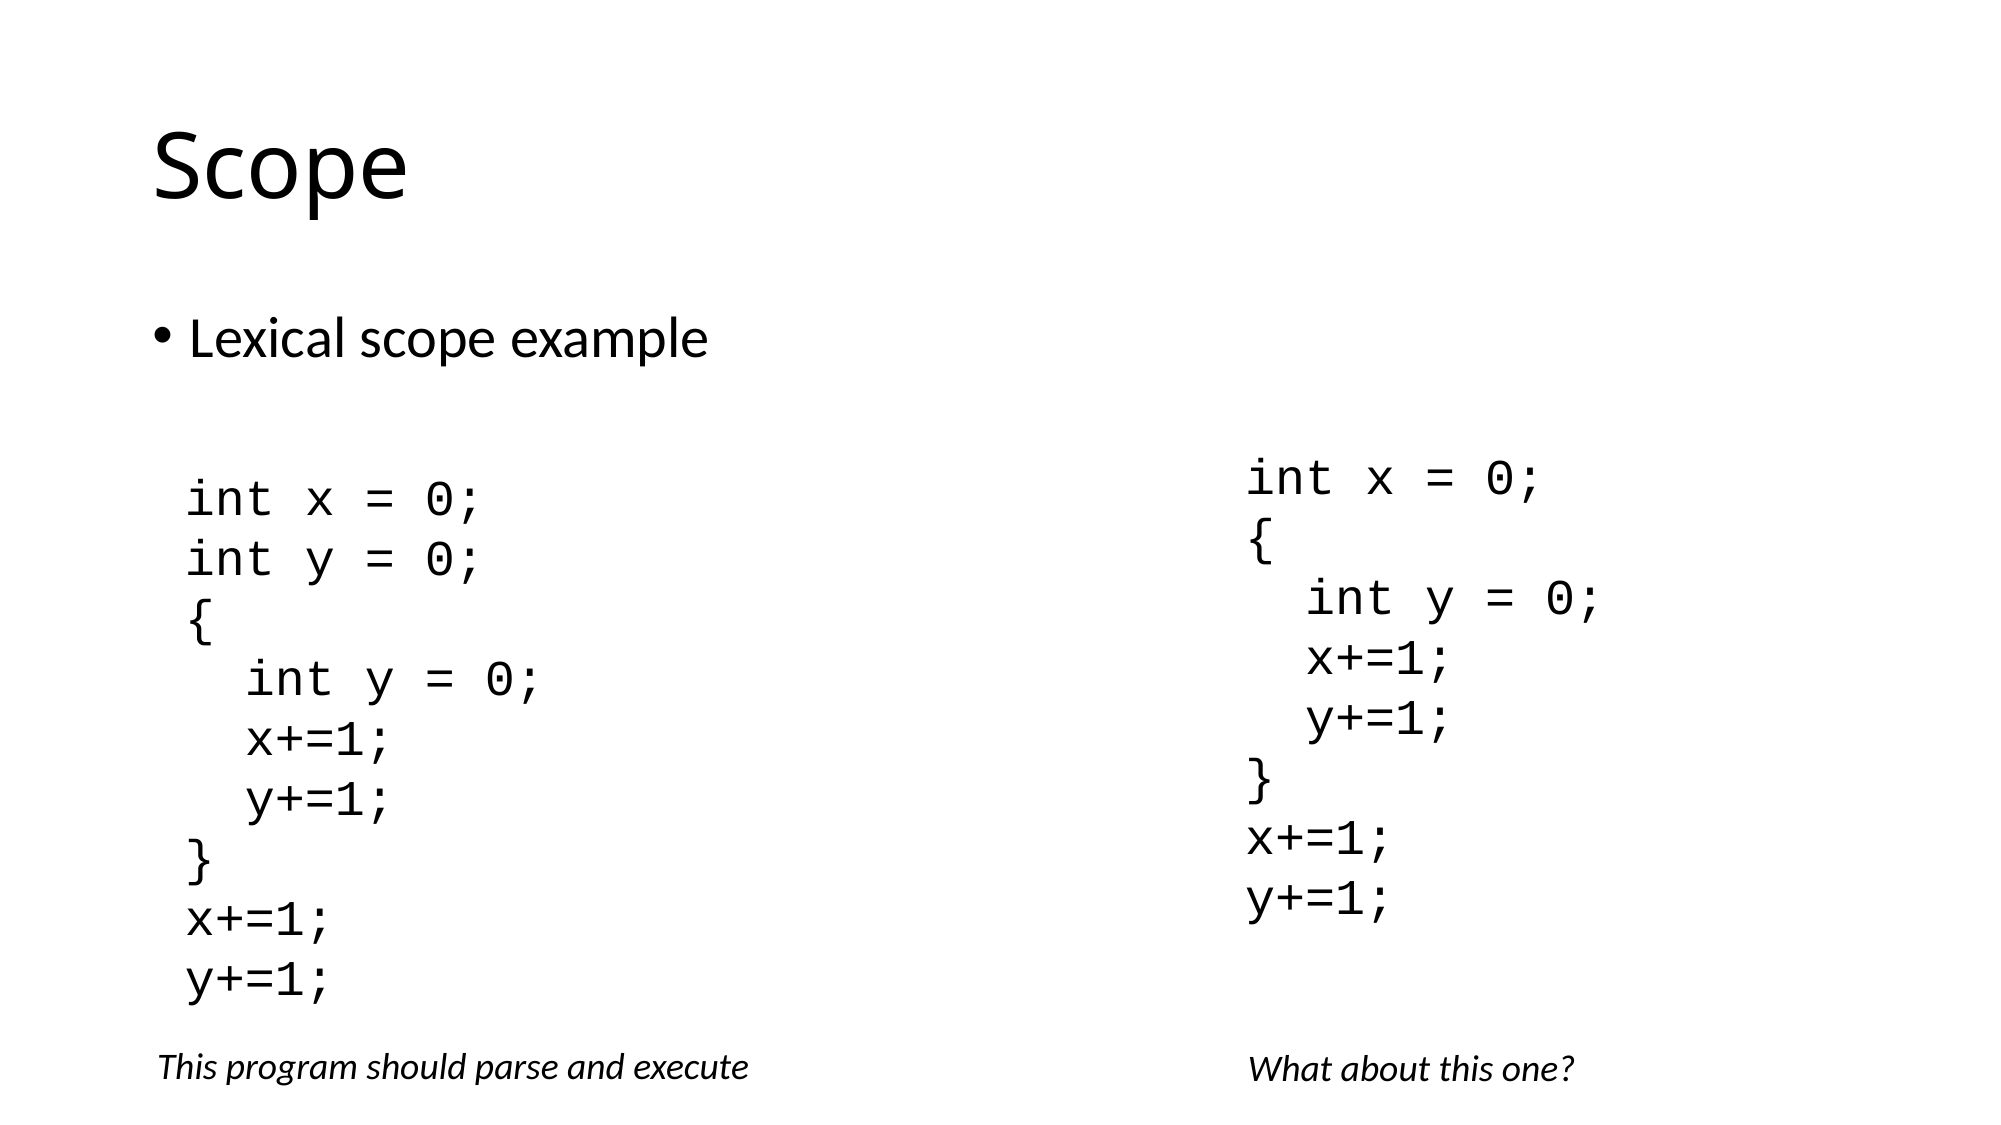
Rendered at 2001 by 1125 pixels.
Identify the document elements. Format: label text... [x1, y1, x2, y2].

text_box What about this one? [1233, 1036, 1592, 1097]
text_box This program should parse and execute [142, 1034, 765, 1095]
text_box int x = 0; { int y = 0; x+=1; y+=1; } x+=1; y+=1; [1230, 437, 1877, 932]
text_box int x = 0; int y = 0; { int y = 0; x+=1; y+=1; } x+=1; y+=1; [170, 458, 817, 1014]
title Scope [137, 59, 1863, 278]
list Lexical scope example [137, 299, 1863, 462]
